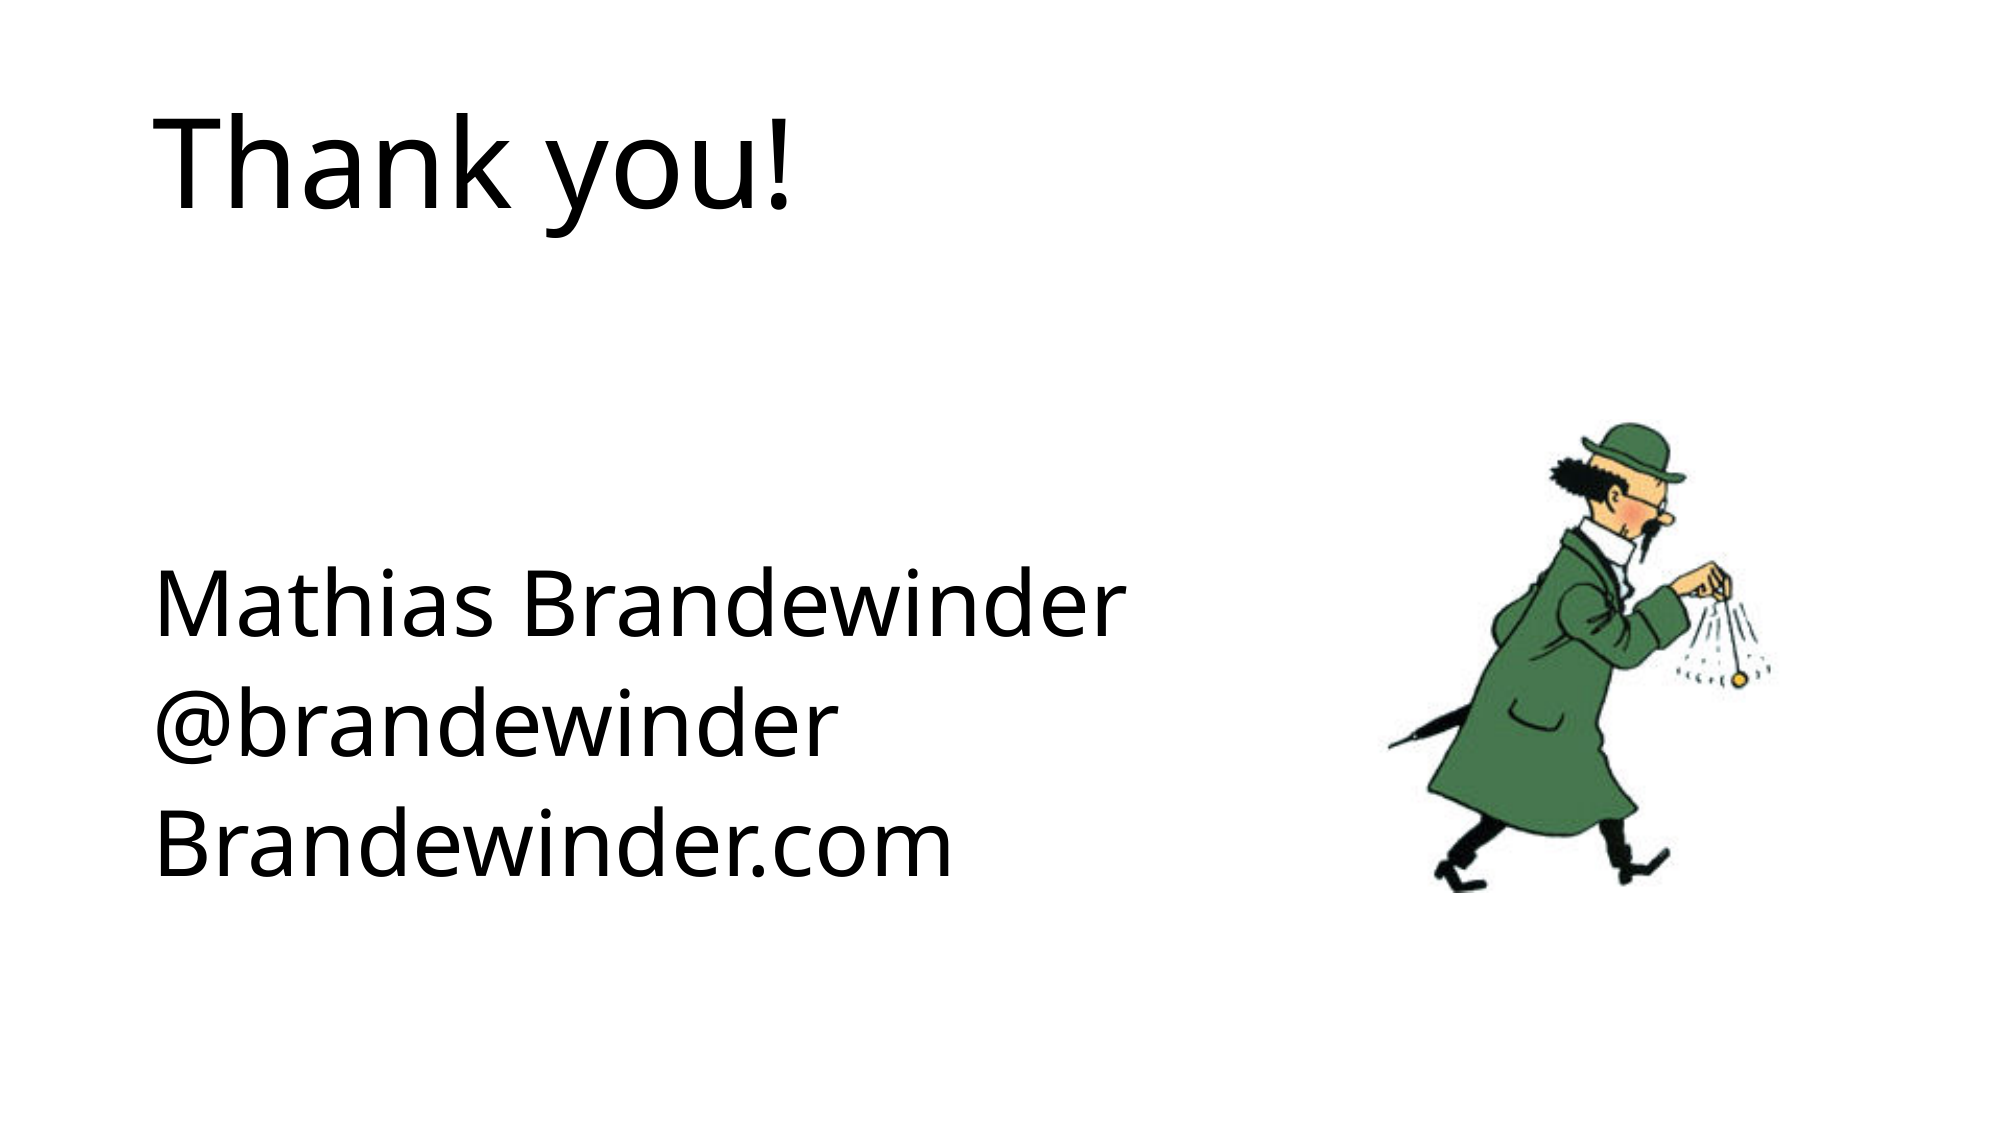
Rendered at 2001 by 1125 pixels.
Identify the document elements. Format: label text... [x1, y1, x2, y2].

list Mathias Brandewinder @brandewinder Brandewinder.com [137, 299, 1395, 1014]
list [1345, 419, 1819, 893]
title Thank you! [137, 59, 1863, 278]
